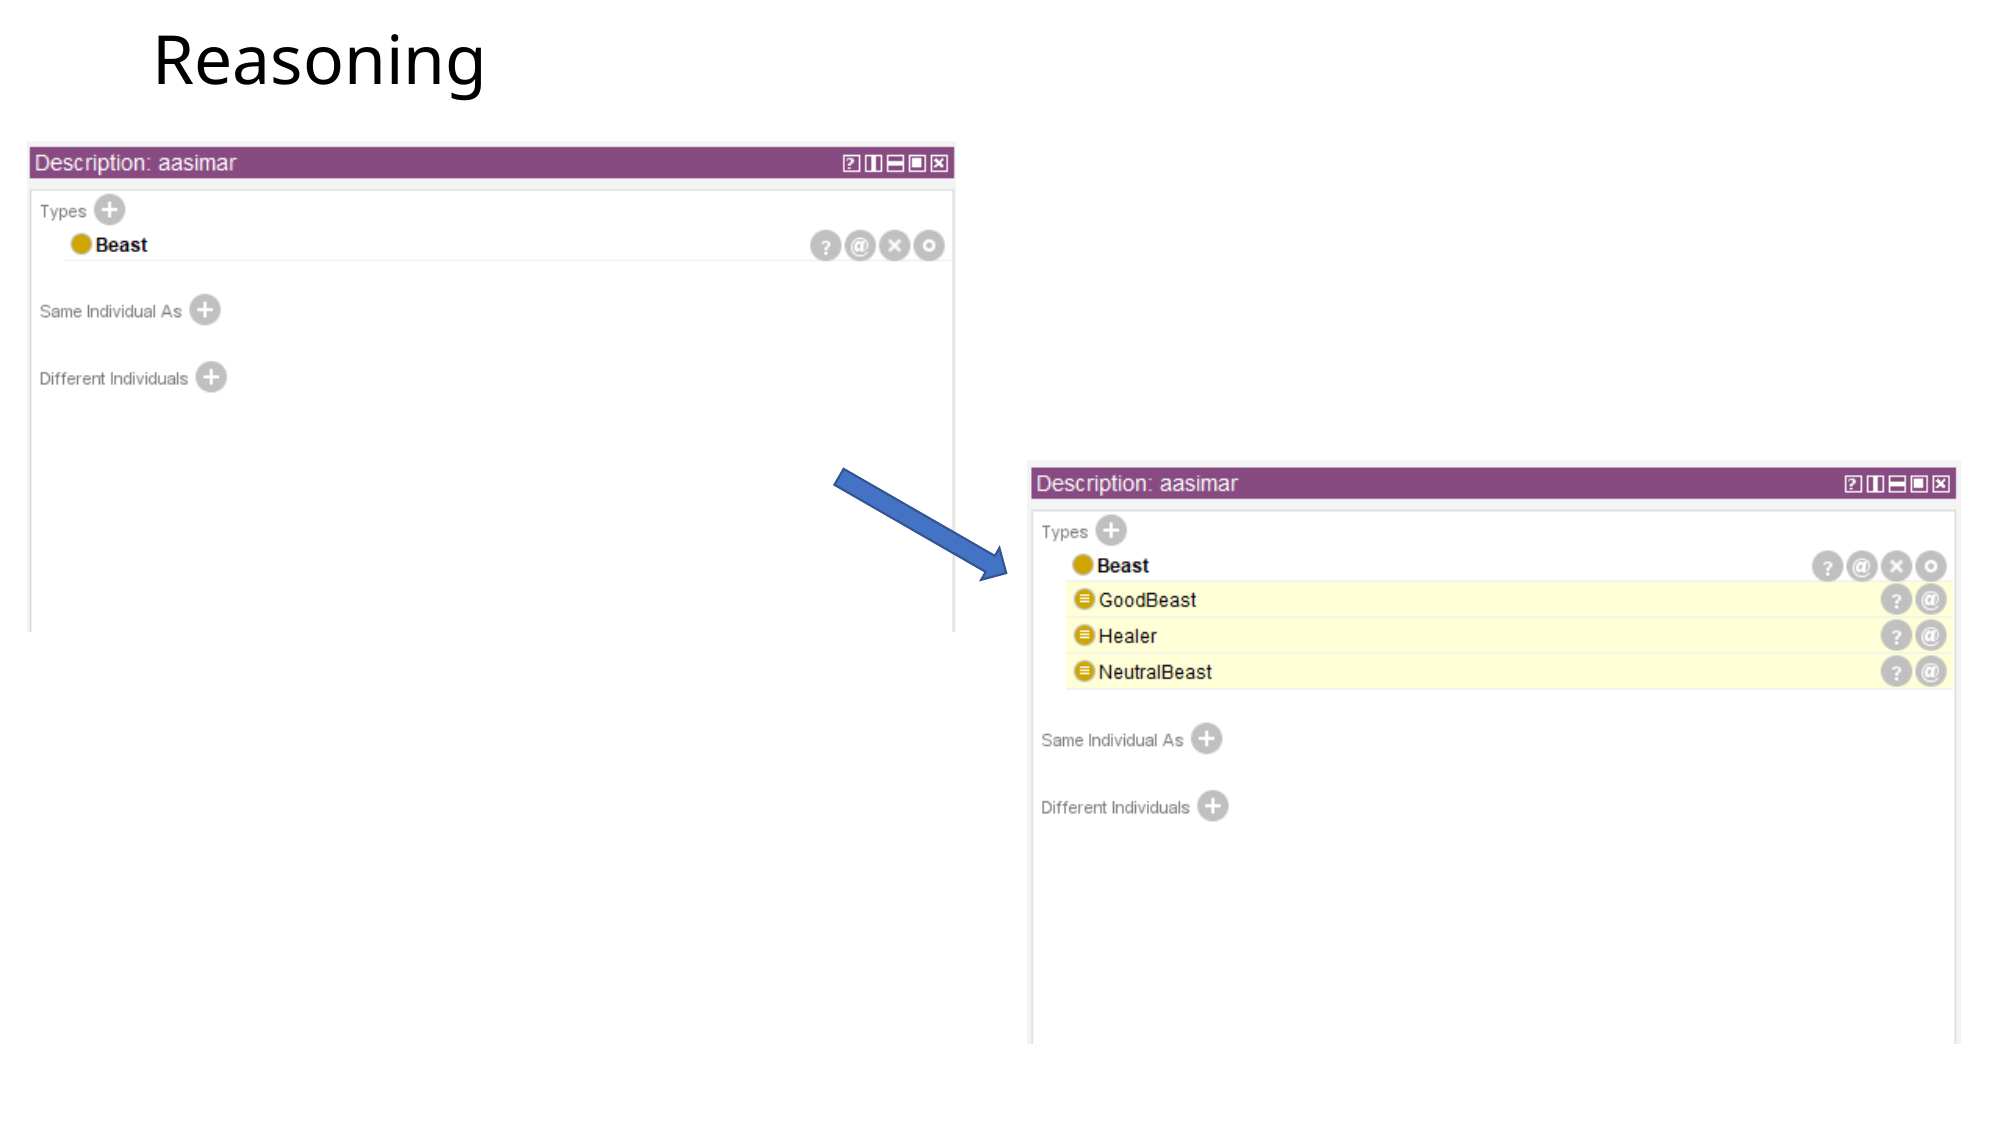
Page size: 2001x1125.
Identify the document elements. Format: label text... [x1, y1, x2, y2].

text_box [956, 532, 1008, 582]
picture [1027, 460, 1961, 1044]
title Reasoning [137, 18, 1863, 108]
picture [27, 141, 956, 632]
